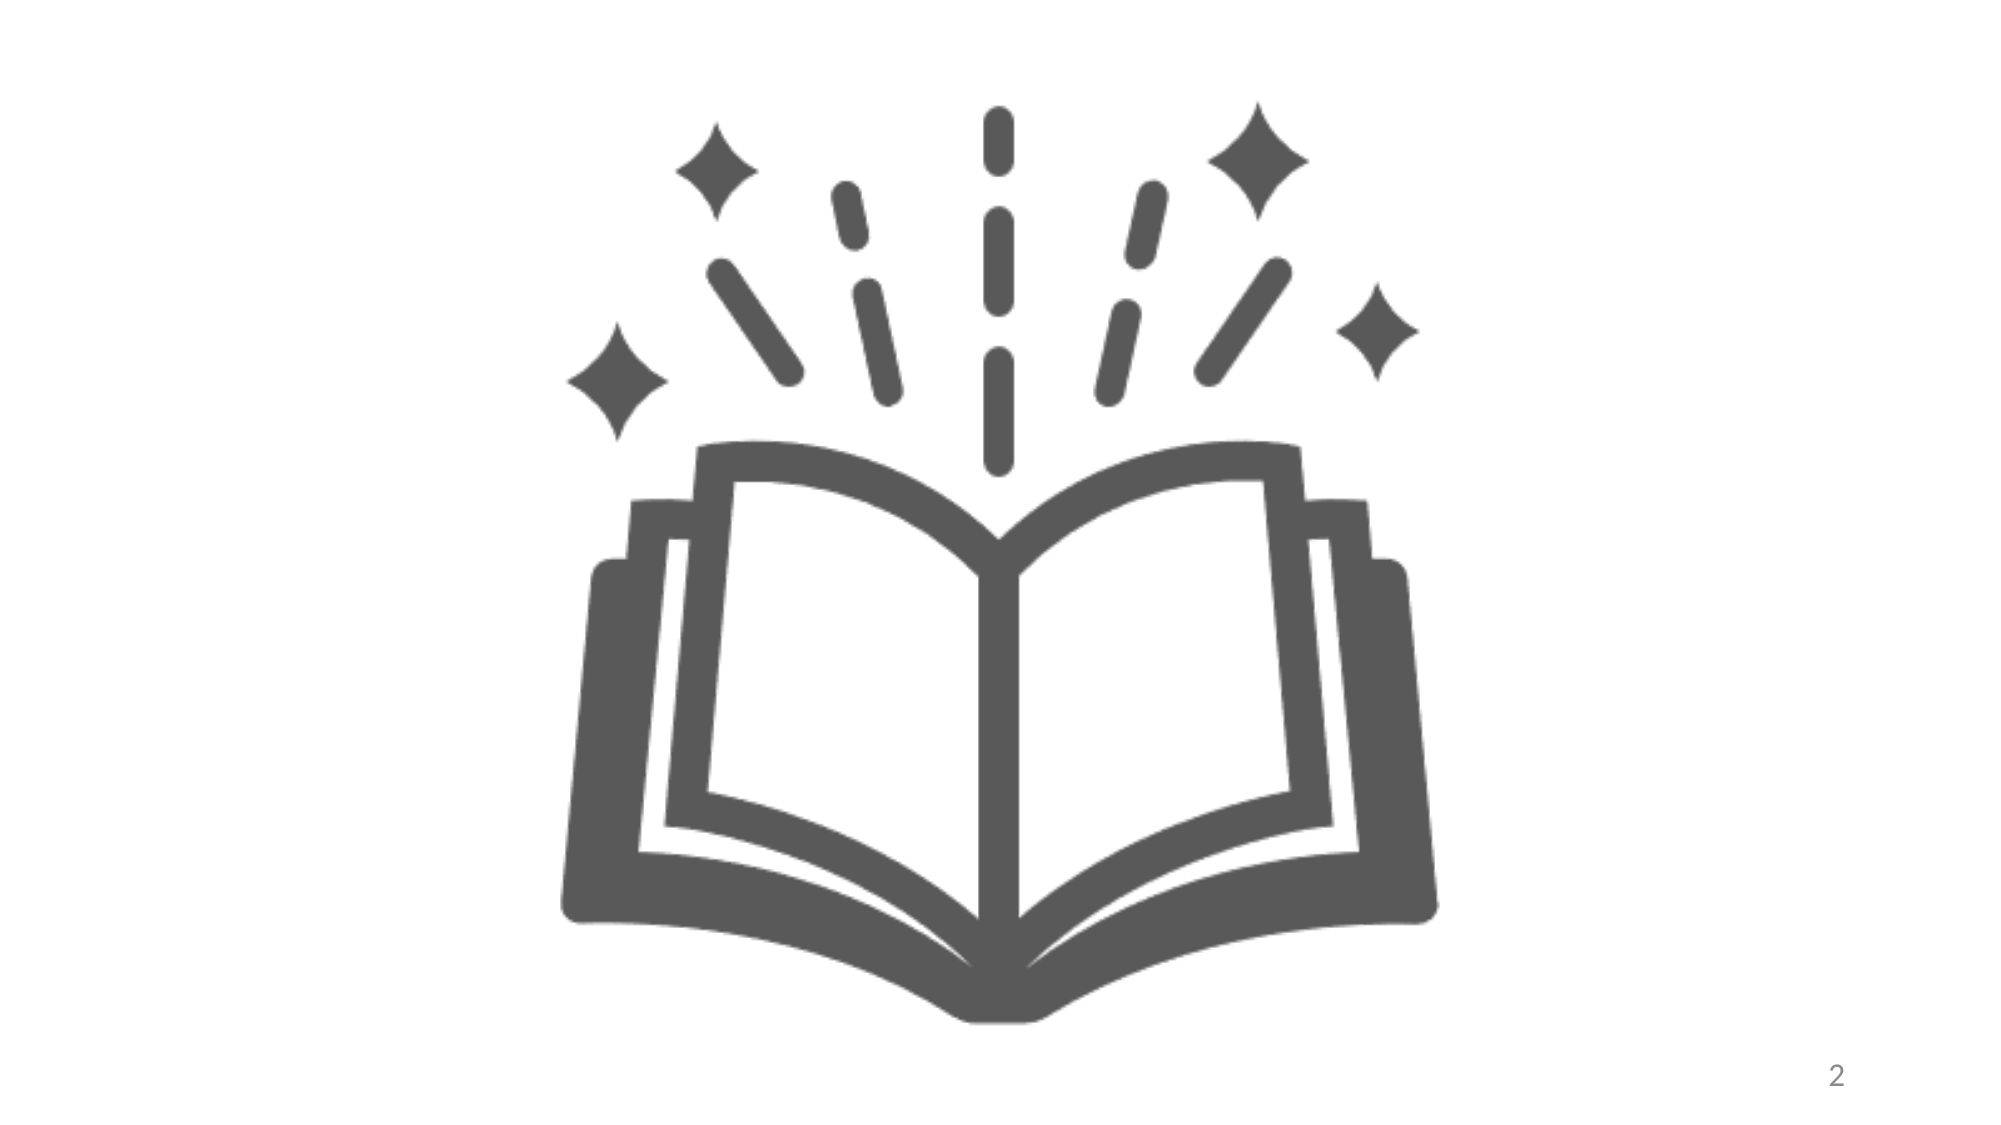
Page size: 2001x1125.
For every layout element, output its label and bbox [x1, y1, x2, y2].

picture [519, 82, 1480, 1043]
